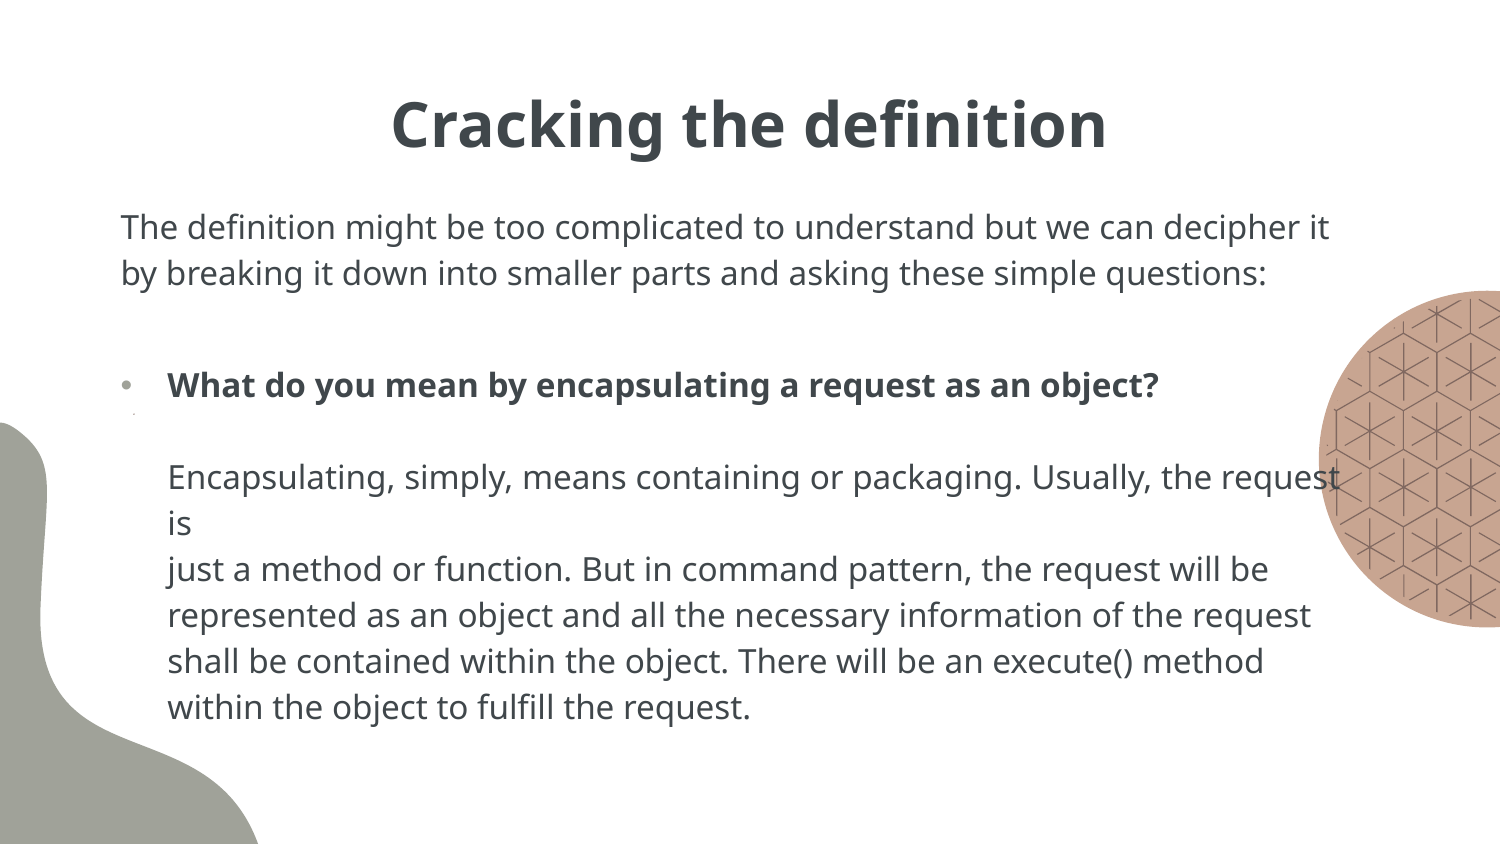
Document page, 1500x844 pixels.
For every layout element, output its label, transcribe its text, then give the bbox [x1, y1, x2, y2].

title Cracking the definition [116, 85, 1383, 175]
list The definition might be too complicated to understand but we can decipher it by breaking it down into smaller parts and asking these simple questions: What do you mean by encapsulating a request as an object? Encapsulating, simply, means containing or packaging. Usually, the request is just a method or function. But in command pattern, the request will be represented as an object and all the necessary information of the request shall be contained within the object. There will be an execute() method within the object to fulfill the request. [105, 185, 1372, 773]
